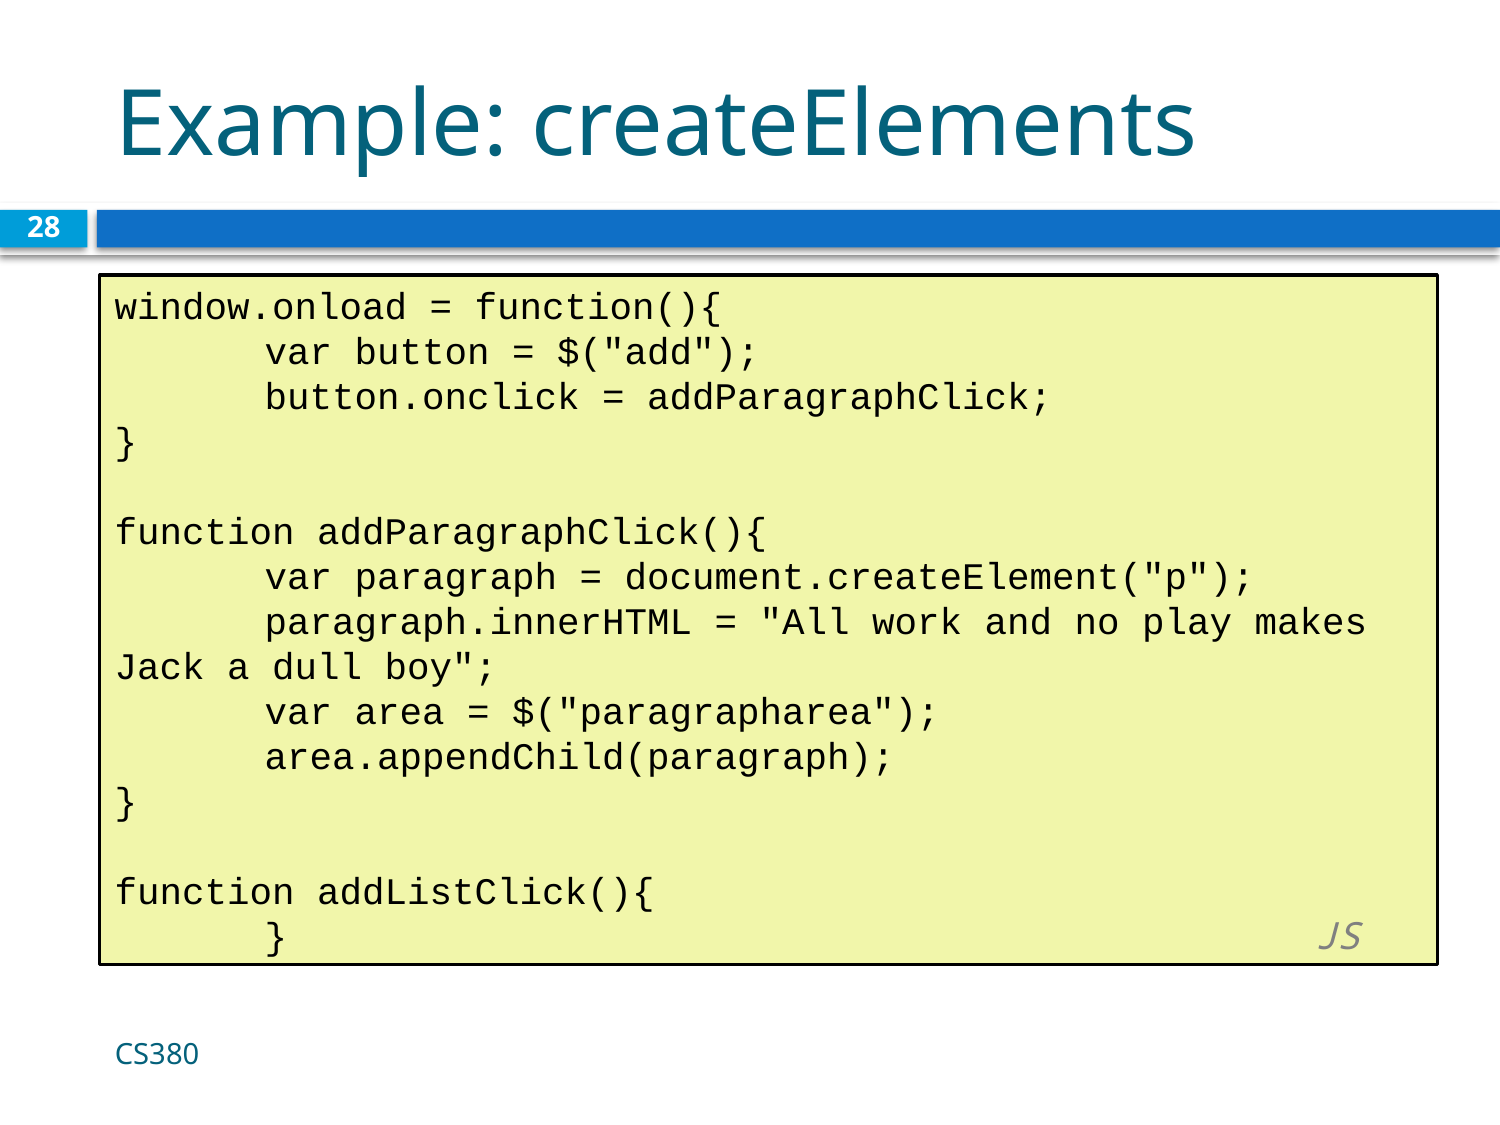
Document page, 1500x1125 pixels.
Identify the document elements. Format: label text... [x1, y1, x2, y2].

text_box window.onload = function(){ var button = $("add"); button.onclick = addParagraphClick; } function addParagraphClick(){ var paragraph = document.createElement("p"); paragraph.innerHTML = "All work and no play makes Jack a dull boy"; var area = $("paragrapharea"); area.appendChild(paragraph); } function addListClick(){ } JS [99, 274, 1438, 965]
slide_number 28 [0, 208, 88, 249]
footer CS380 [99, 1025, 990, 1085]
title Example: createElements [100, 37, 1439, 201]
